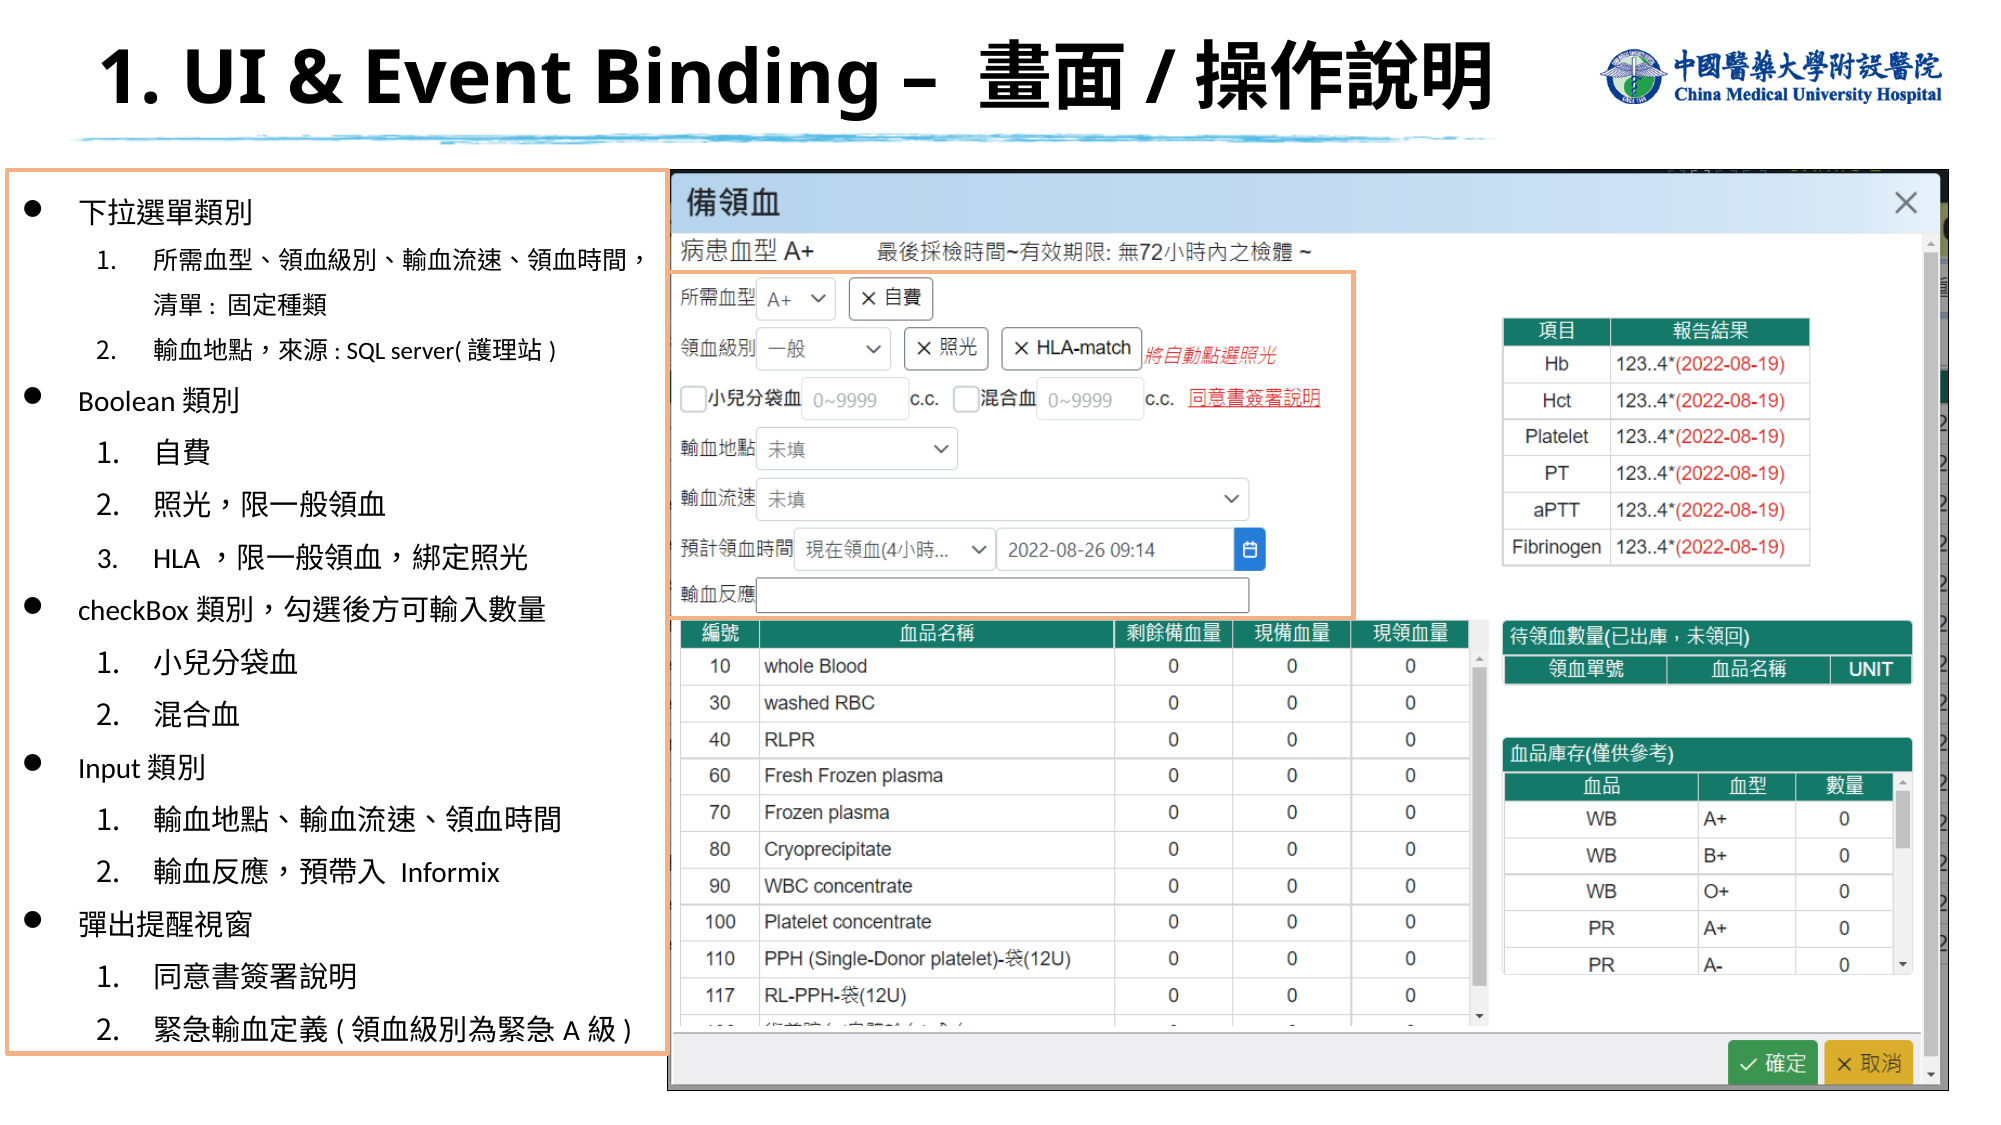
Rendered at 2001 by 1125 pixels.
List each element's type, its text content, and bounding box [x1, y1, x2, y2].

picture [1590, 27, 1964, 130]
title 1. UI & Event Binding – 畫面/操作說明 [82, 20, 1556, 138]
picture [667, 169, 1949, 1091]
picture [61, 130, 1511, 147]
text_box 下拉選單類別 所需血型、領血級別、輸血流速、領血時間，清單: 固定種類 輸血地點，來源: SQL server(護理站) Boolean類別 自費 照光，限一般領血 HLA，限一般領血，綁定照光 checkBox類別，勾選後方可輸入數量 小兒分袋血 混合血 Input類別 輸血地點、輸血流速、領血時間 輸血反應，預帶入 Informix 彈出提醒視窗 同意書簽署說明 緊急輸血定義(領血級別為緊急A級) [7, 169, 667, 1054]
